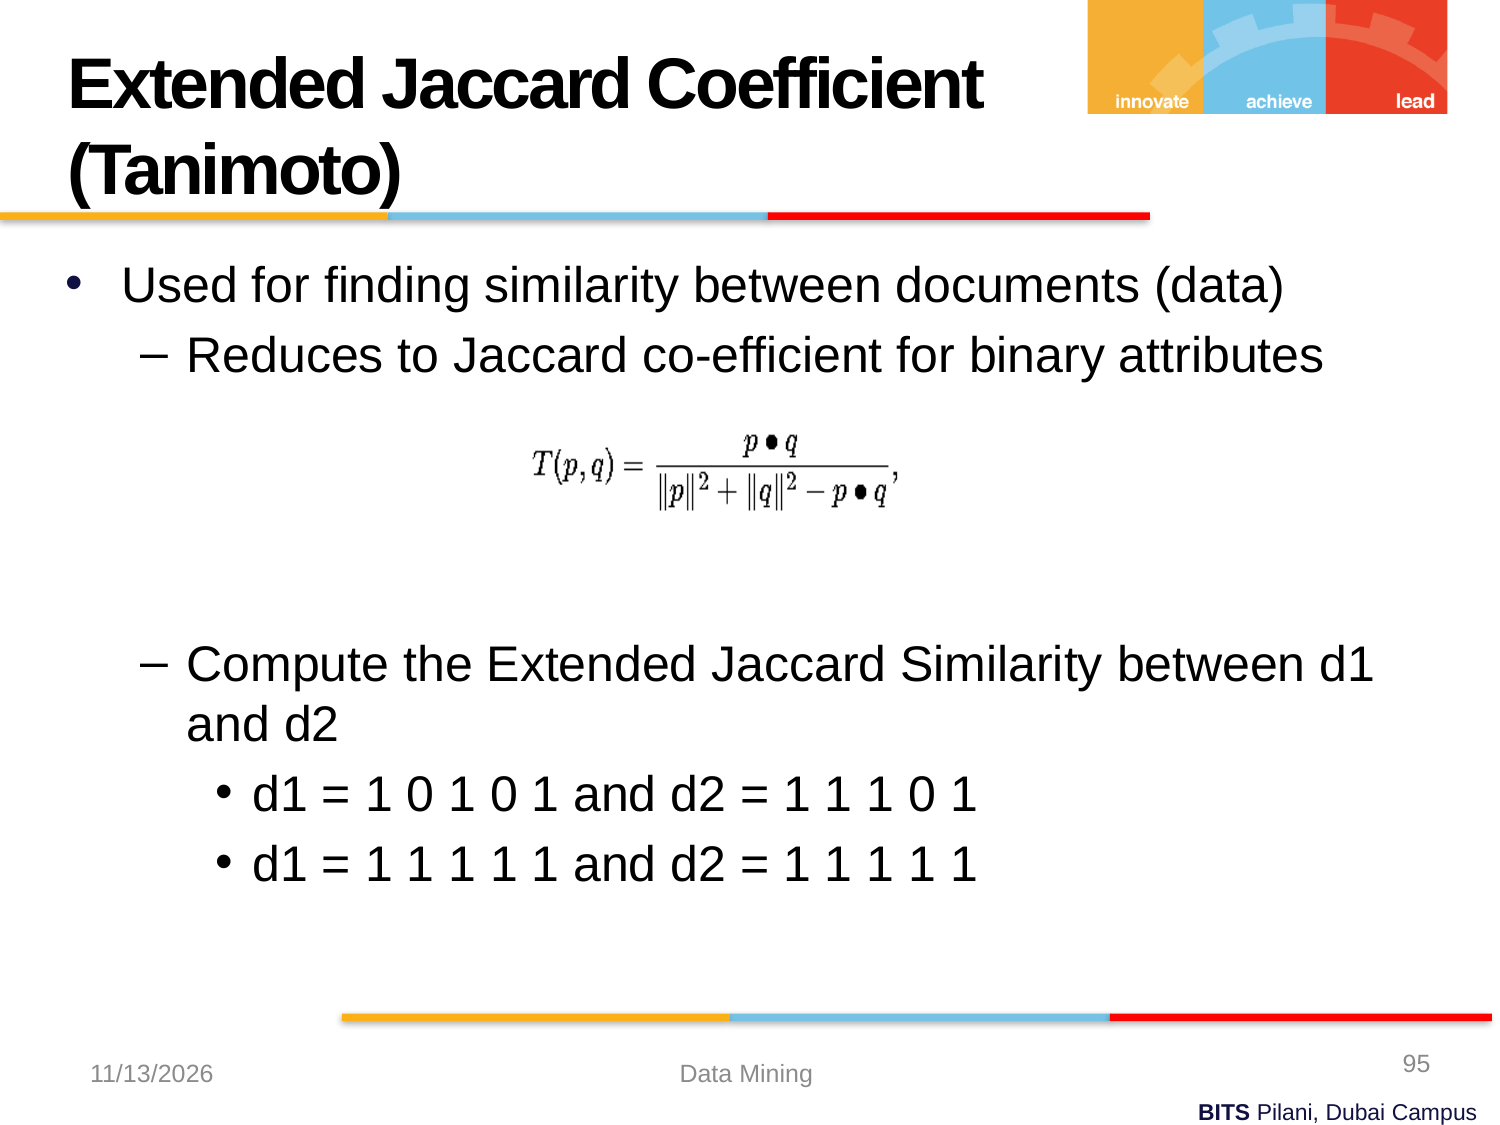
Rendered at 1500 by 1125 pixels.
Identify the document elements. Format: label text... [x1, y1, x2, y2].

list Used for finding similarity between documents (data) Reduces to Jaccard co-efficient for binary attributes Compute the Extended Jaccard Similarity between d1 and d2 d1 = 1 0 1 0 1 and d2 = 1 1 1 0 1 d1 = 1 1 1 1 1 and d2 = 1 1 1 1 1 [50, 245, 1400, 988]
title Extended Jaccard Coefficient (Tanimoto) [52, 29, 1063, 217]
slide_number 95 [1095, 1032, 1446, 1093]
footer Data Mining [512, 1042, 988, 1103]
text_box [324, 411, 996, 588]
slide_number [75, 1042, 425, 1103]
picture [1087, 0, 1448, 114]
